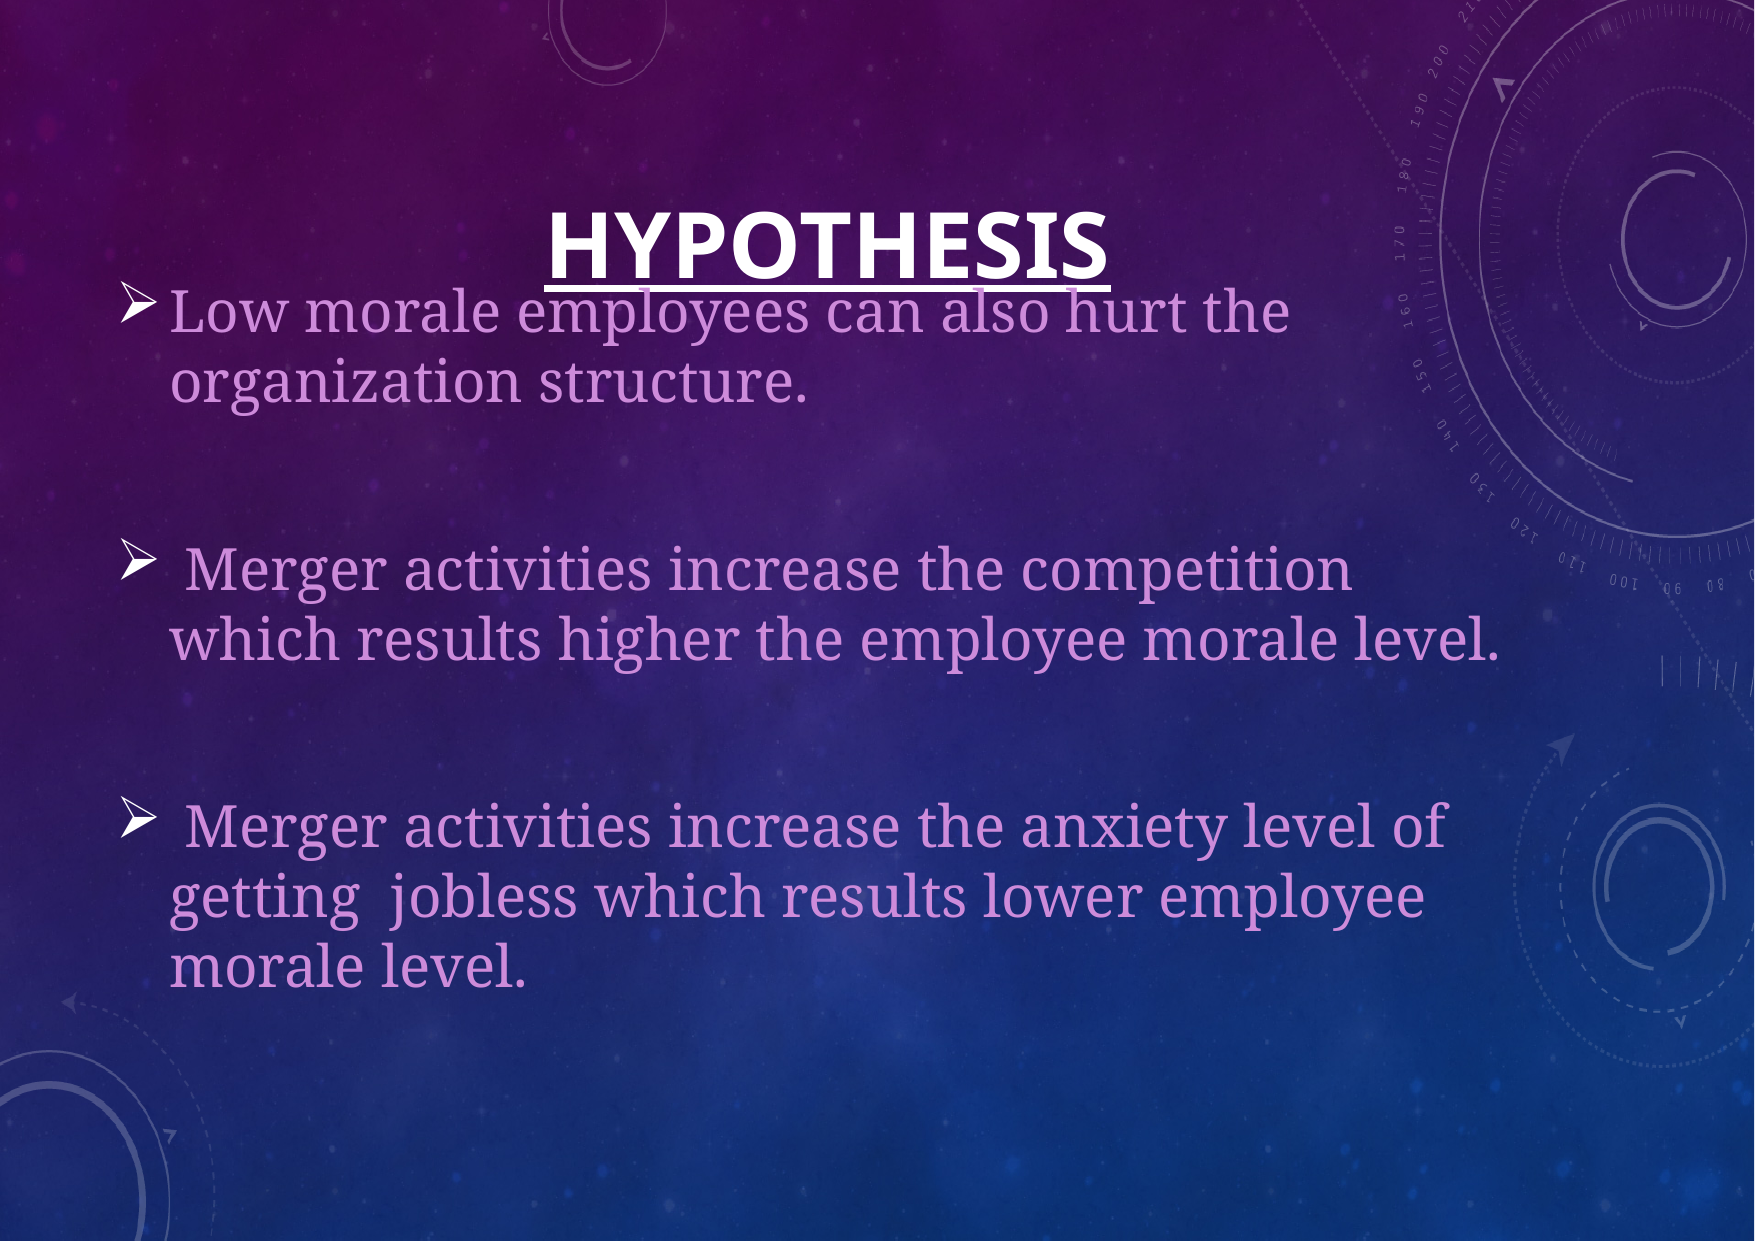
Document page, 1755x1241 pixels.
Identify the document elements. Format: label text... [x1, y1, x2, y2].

list Low morale employees can also hurt the organization structure. Merger activities increase the competition which results higher the employee morale level. Merger activities increase the anxiety level of getting jobless which results lower employee morale level. [98, 320, 1557, 1048]
picture [0, 0, 1755, 1241]
title Hypothesis [98, 110, 1557, 320]
